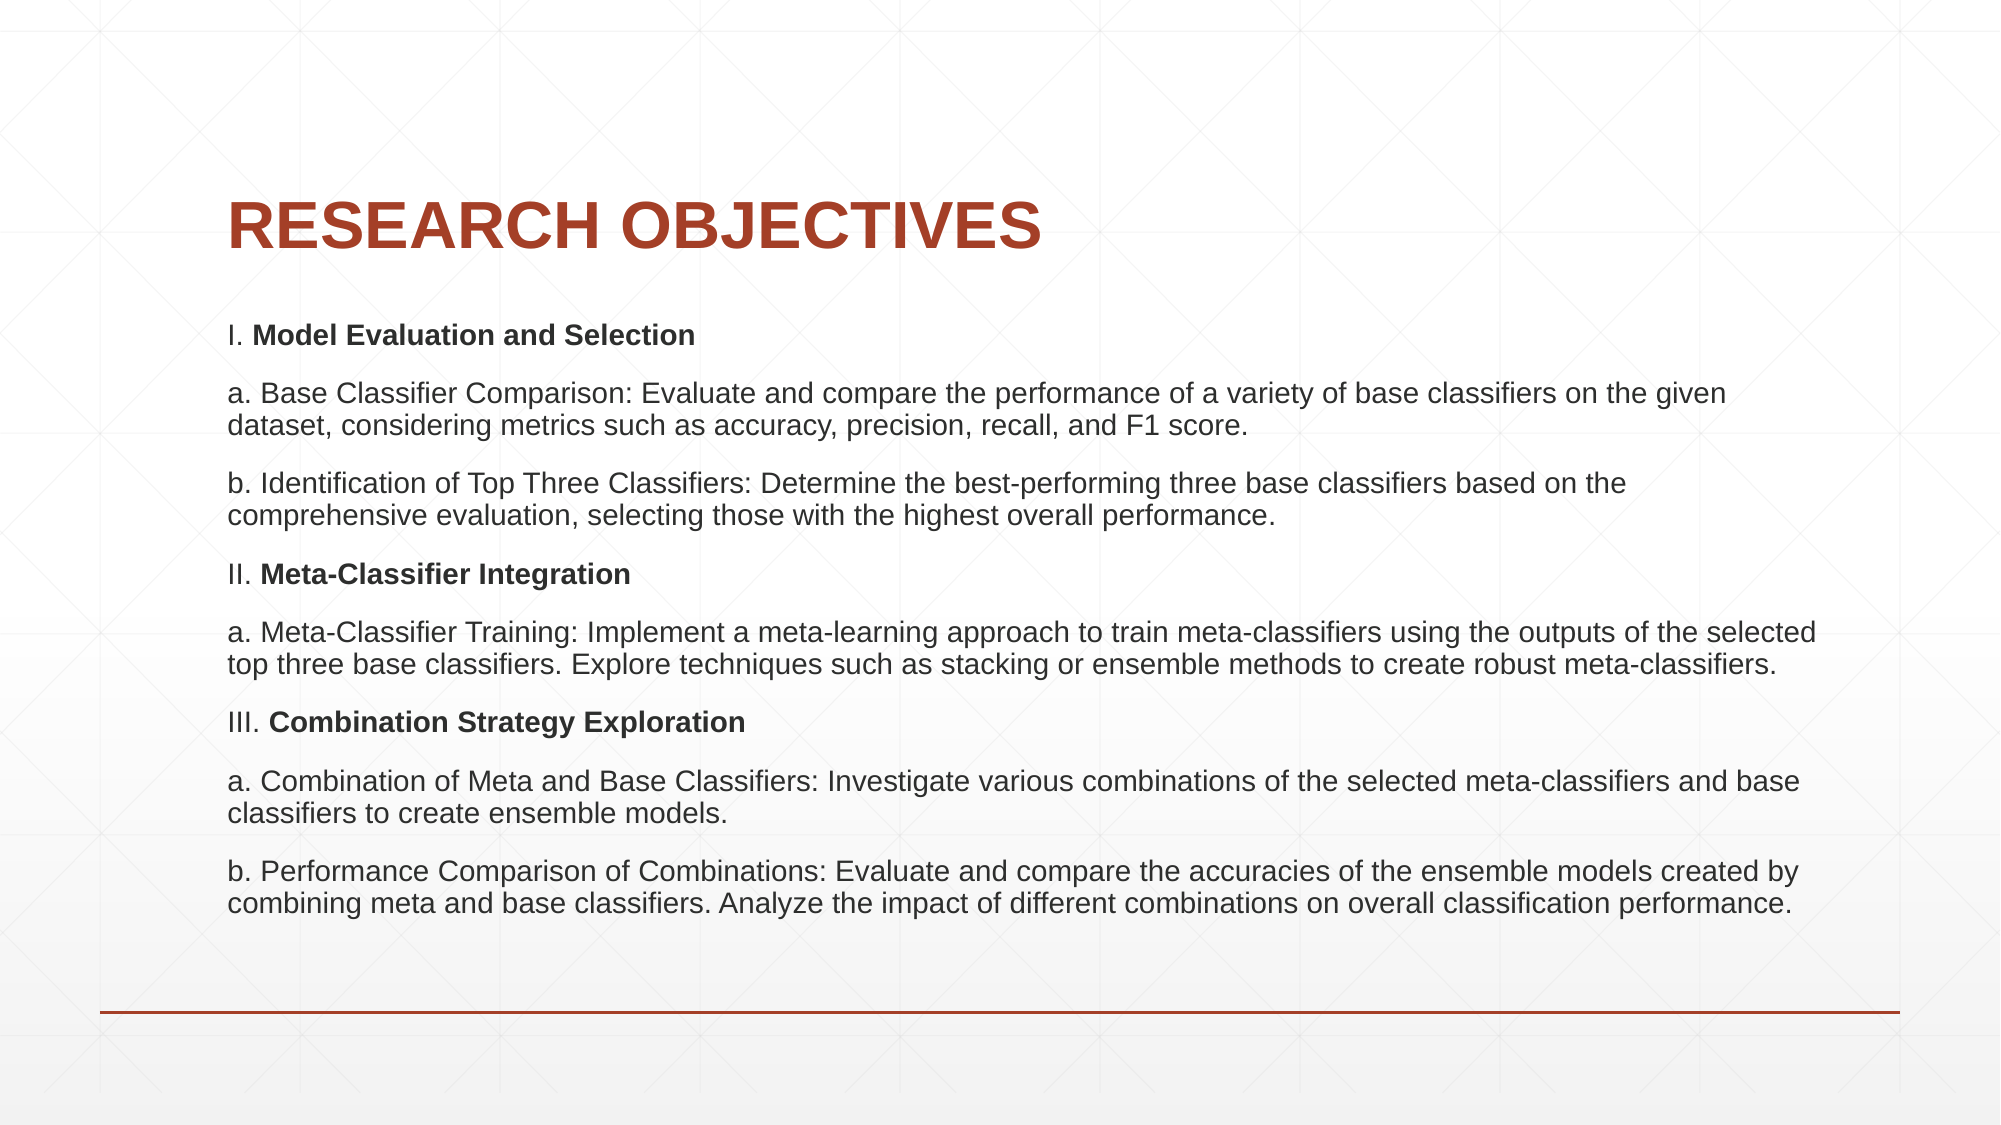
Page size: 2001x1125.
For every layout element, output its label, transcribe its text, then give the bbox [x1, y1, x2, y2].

title RESEARCH OBJECTIVES [212, 82, 1788, 271]
list I. Model Evaluation and Selection a. Base Classifier Comparison: Evaluate and compare the performance of a variety of base classifiers on the given dataset, considering metrics such as accuracy, precision, recall, and F1 score. b. Identification of Top Three Classifiers: Determine the best-performing three base classifiers based on the comprehensive evaluation, selecting those with the highest overall performance. II. Meta-Classifier Integration a. Meta-Classifier Training: Implement a meta-learning approach to train meta-classifiers using the outputs of the selected top three base classifiers. Explore techniques such as stacking or ensemble methods to create robust meta-classifiers. III. Combination Strategy Exploration a. Combination of Meta and Base Classifiers: Investigate various combinations of the selected meta-classifiers and base classifiers to create ensemble models. b. Performance Comparison of Combinations: Evaluate and compare the accuracies of the ensemble models created by combining meta and base classifiers. Analyze the impact of different combinations on overall classification performance. [212, 311, 1835, 950]
